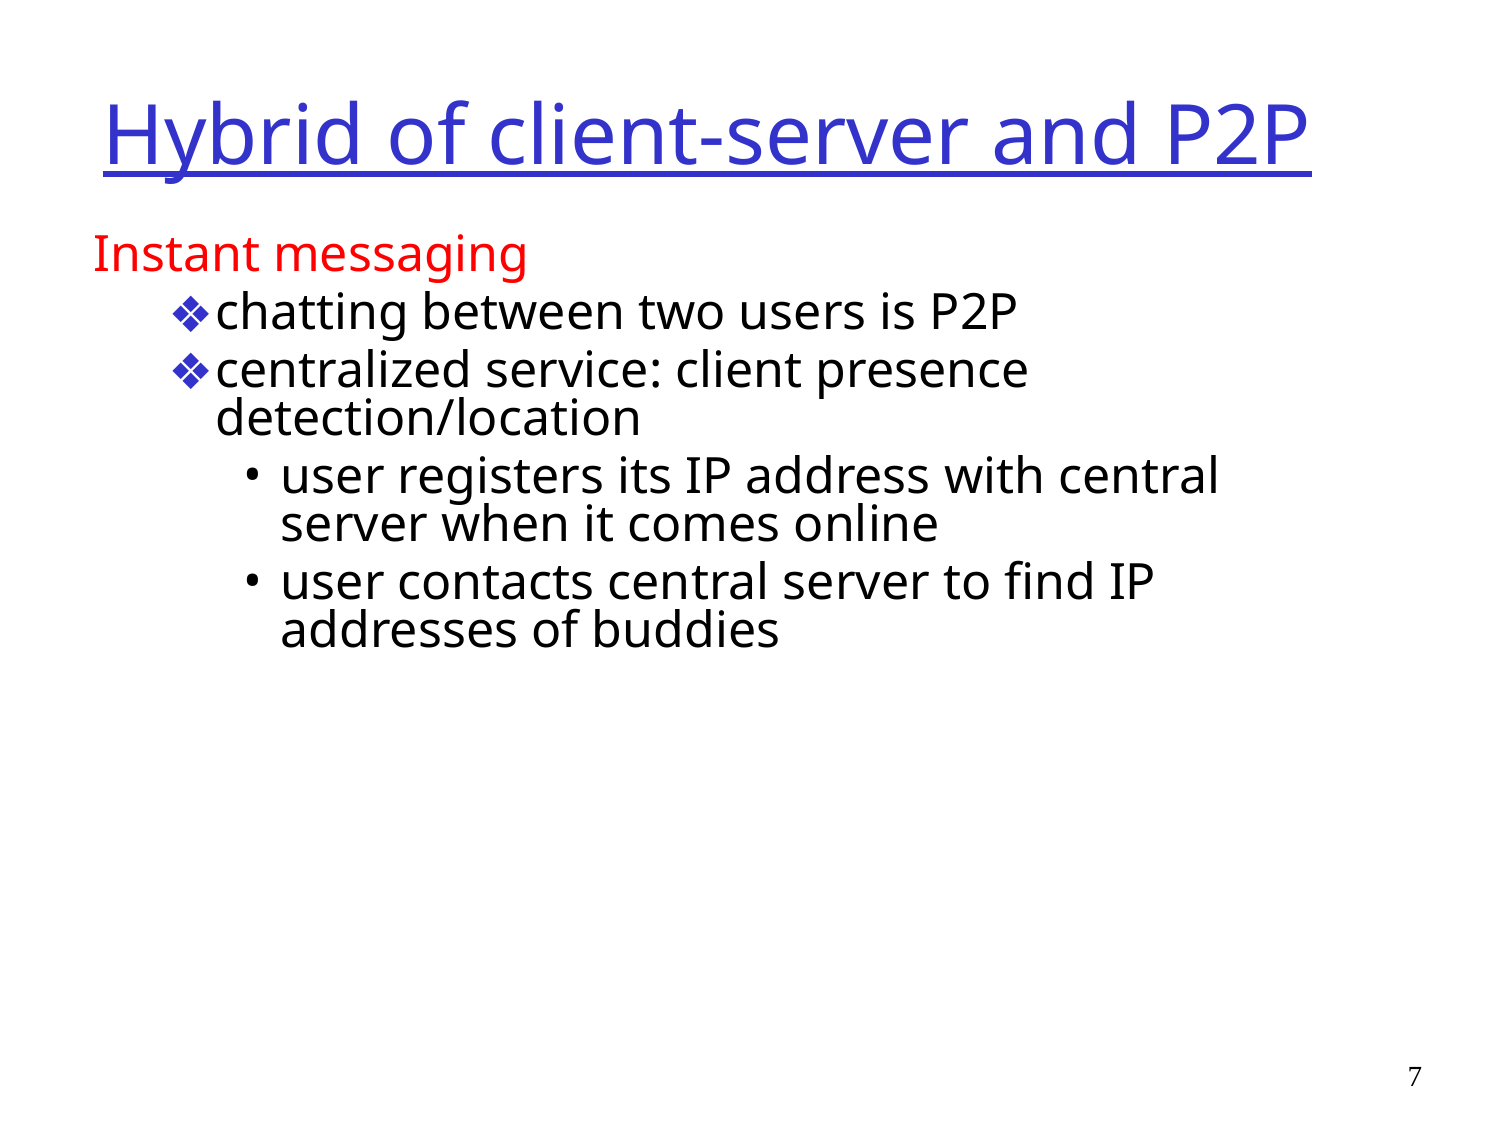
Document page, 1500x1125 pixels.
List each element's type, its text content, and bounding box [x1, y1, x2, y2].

title Hybrid of client-server and P2P [87, 37, 1363, 225]
text_box 7 [1362, 1049, 1438, 1125]
list Instant messaging chatting between two users is P2P centralized service: client presence detection/location user registers its IP address with central server when it comes online user contacts central server to find IP addresses of buddies [78, 226, 1354, 1048]
